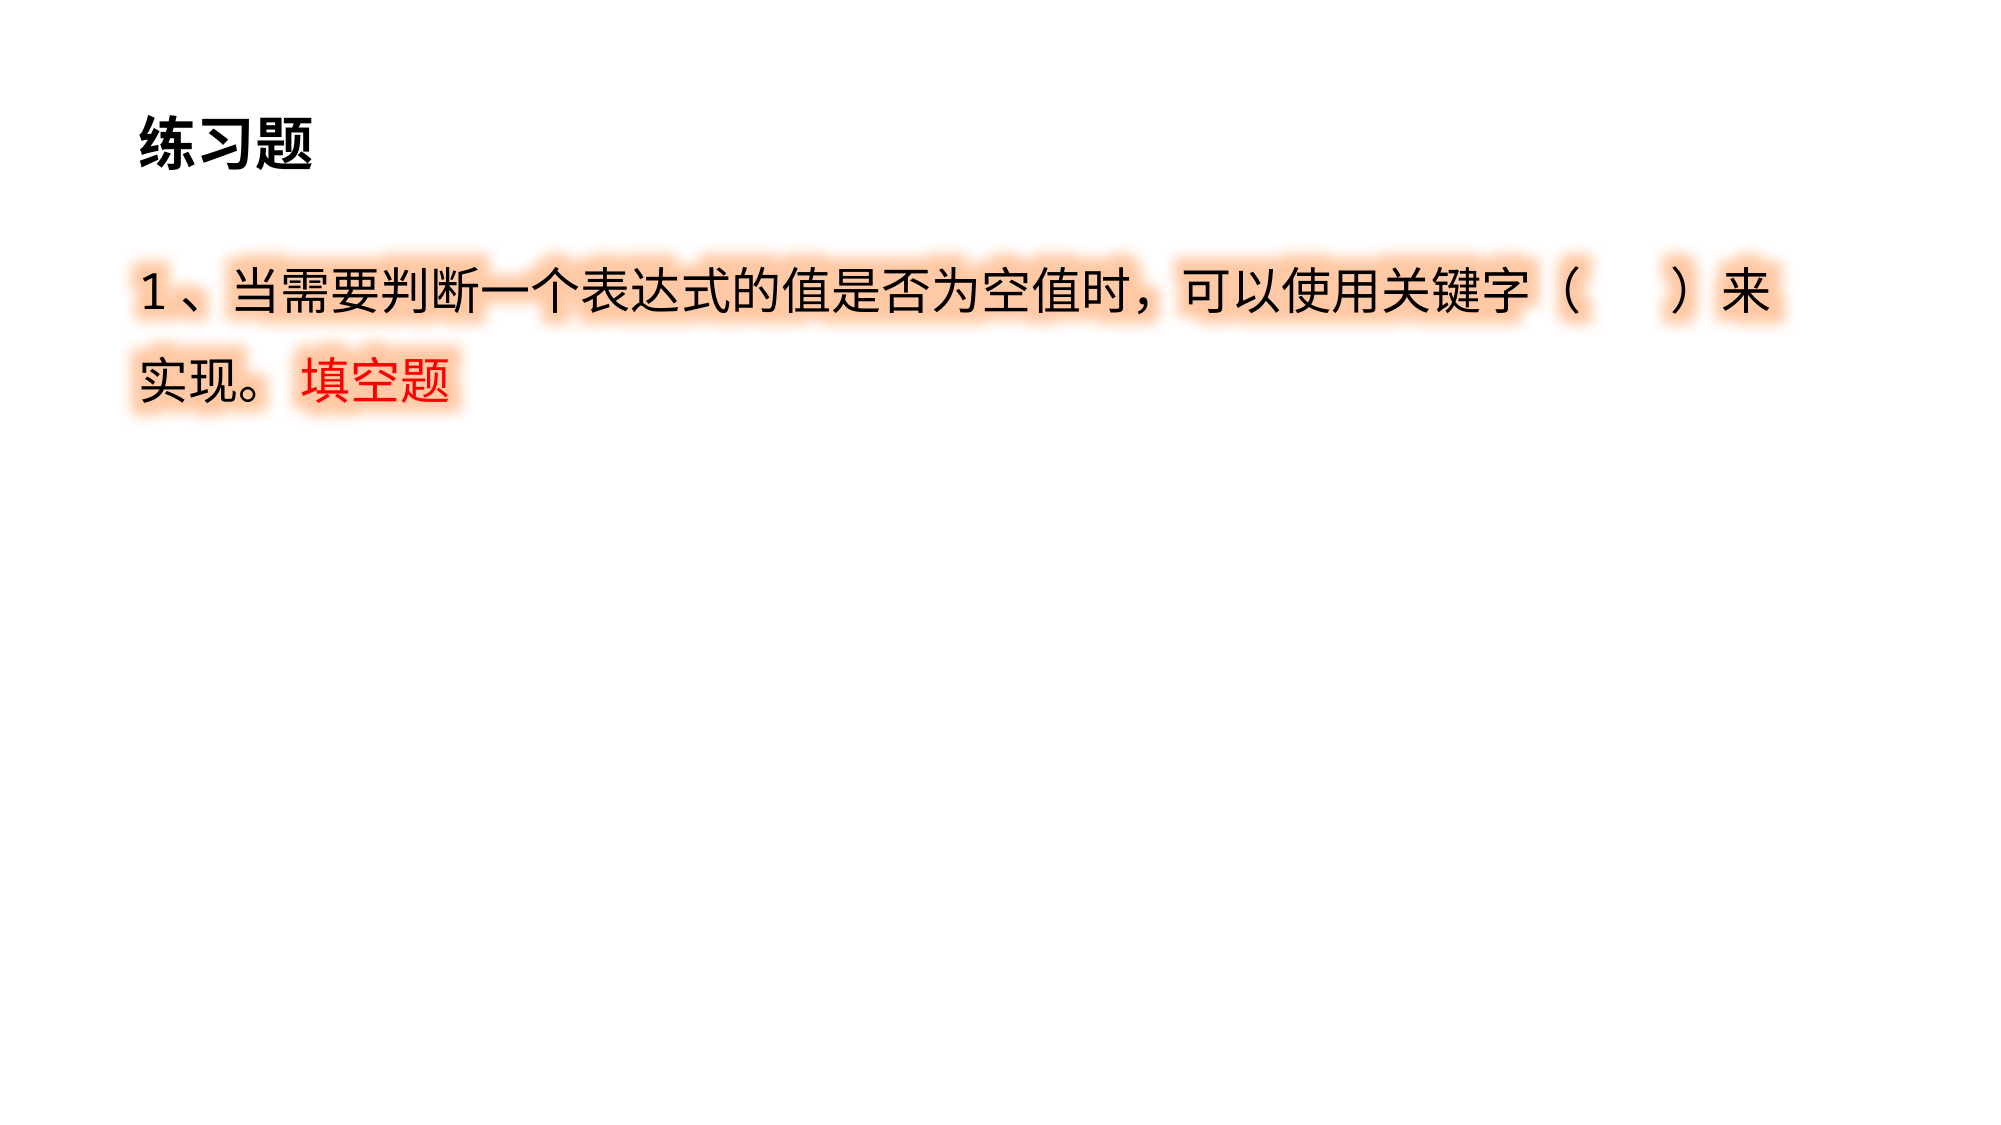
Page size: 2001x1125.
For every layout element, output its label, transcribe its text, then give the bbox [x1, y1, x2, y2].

text_box 1、当需要判断一个表达式的值是否为空值时，可以使用关键字（ ）来实现。 填空题 [120, 219, 1839, 1047]
text_box 练习题 [120, 97, 1568, 187]
text_box 视图 [113, 212, 1847, 1055]
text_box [117, 216, 1843, 1051]
